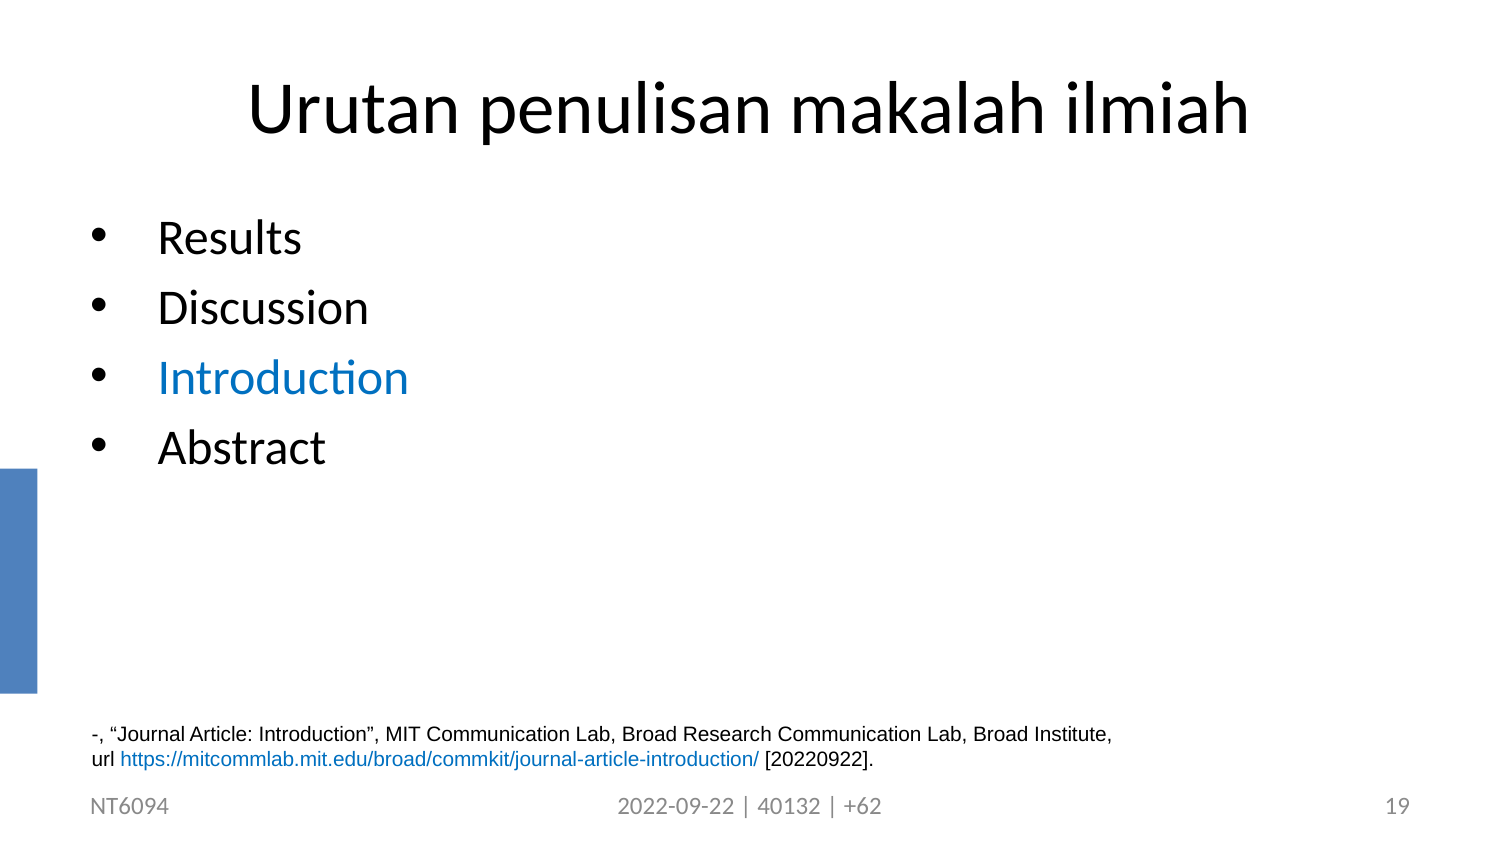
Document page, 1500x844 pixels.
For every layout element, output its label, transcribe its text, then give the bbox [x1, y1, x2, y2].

list Results Discussion Introduction Abstract [74, 196, 1426, 754]
text_box -, “Journal Article: Introduction”, MIT Communication Lab, Broad Research Communication Lab, Broad Institute, url https://mitcommlab.mit.edu/broad/commkit/journal-article-introduction/ [20220922]. [76, 713, 1425, 778]
slide_number NT6094 [75, 782, 463, 827]
footer 2022-09-22 | 40132 | +62 [512, 782, 988, 827]
slide_number 19 [1074, 782, 1425, 827]
title Urutan penulisan makalah ilmiah [74, 33, 1426, 175]
